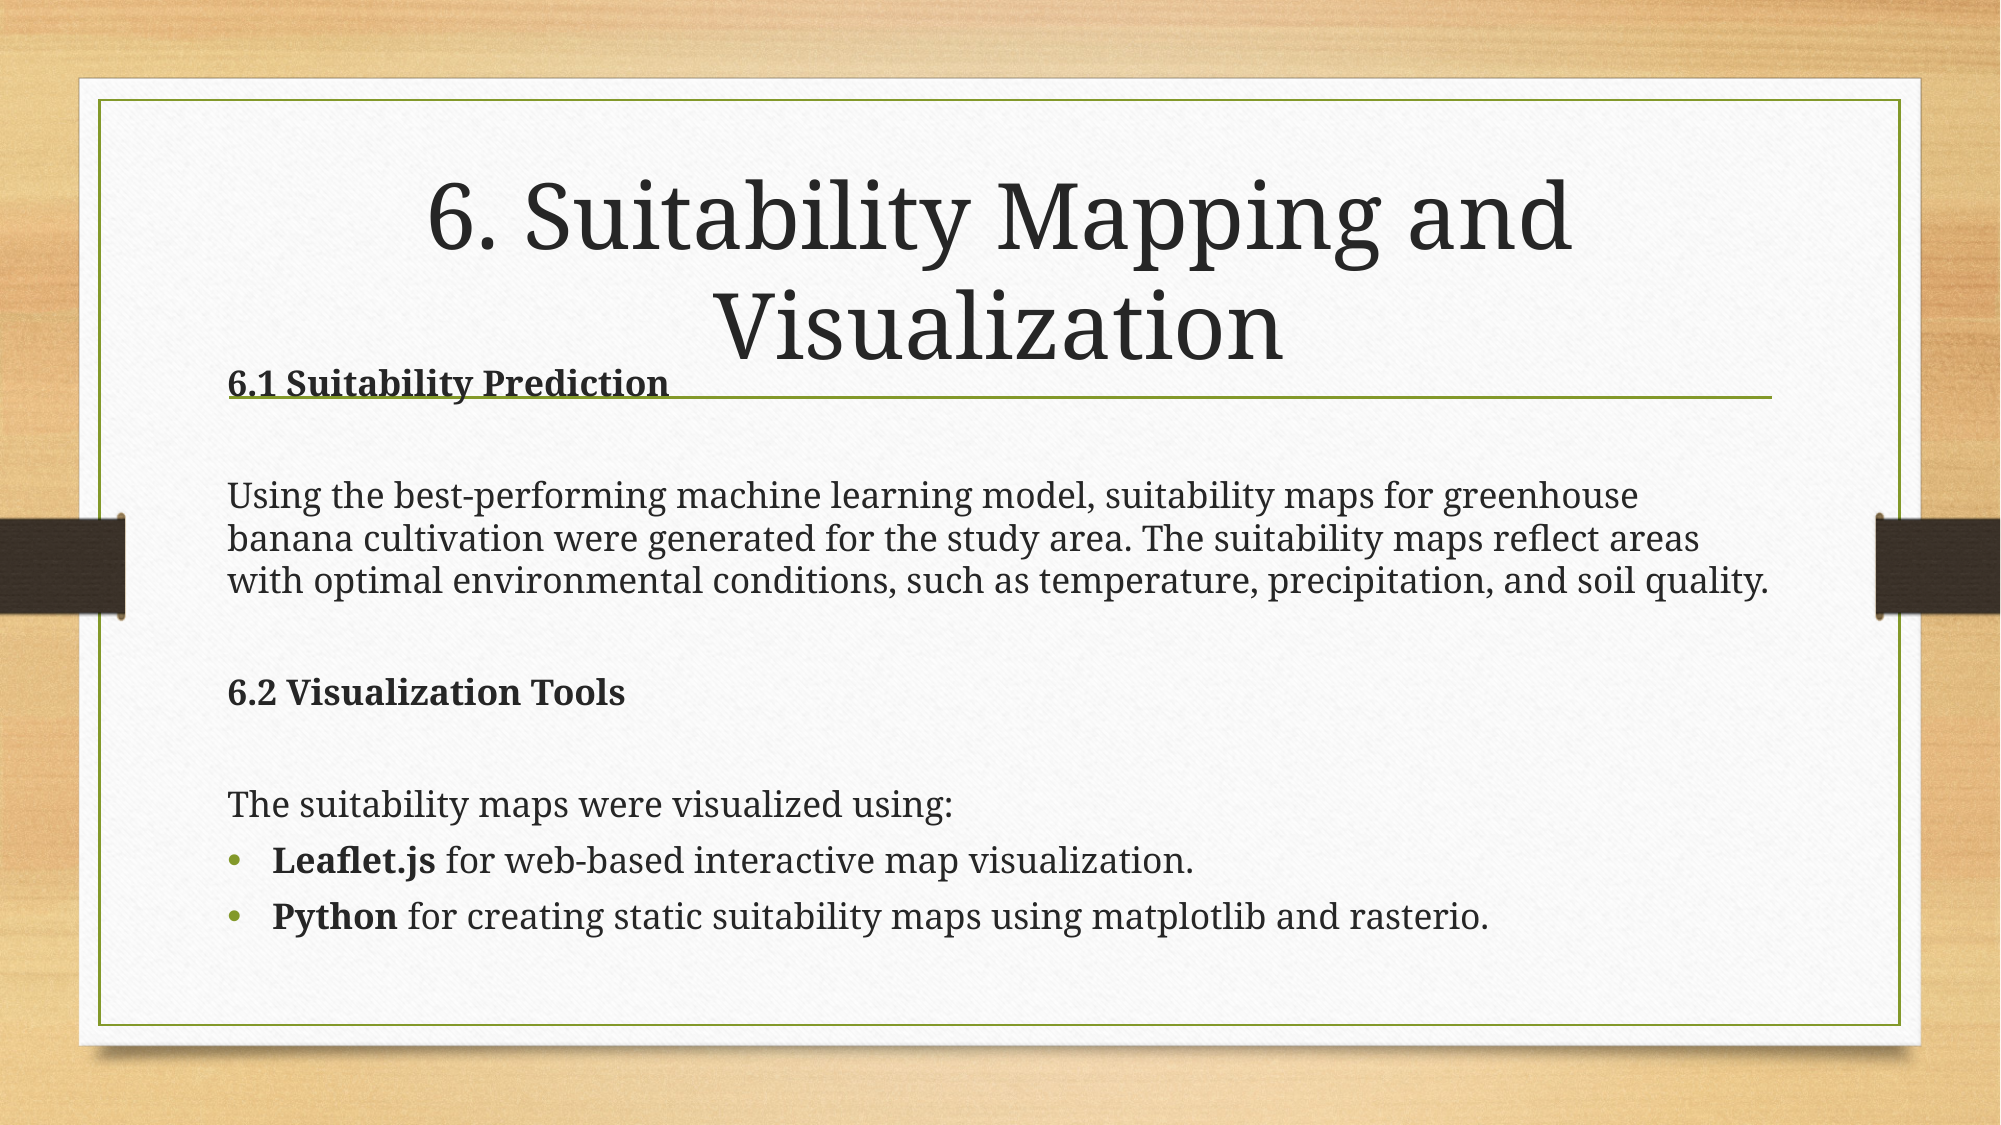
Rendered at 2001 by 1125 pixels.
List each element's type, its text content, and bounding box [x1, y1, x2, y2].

picture [0, 0, 2001, 1125]
title 6. Suitability Mapping and Visualization [212, 161, 1788, 354]
list 6.1 Suitability Prediction Using the best-performing machine learning model, suitability maps for greenhouse banana cultivation were generated for the study area. The suitability maps reflect areas with optimal environmental conditions, such as temperature, precipitation, and soil quality. 6.2 Visualization Tools The suitability maps were visualized using: Leaflet.js for web-based interactive map visualization. Python for creating static suitability maps using matplotlib and rasterio. [212, 354, 1788, 964]
